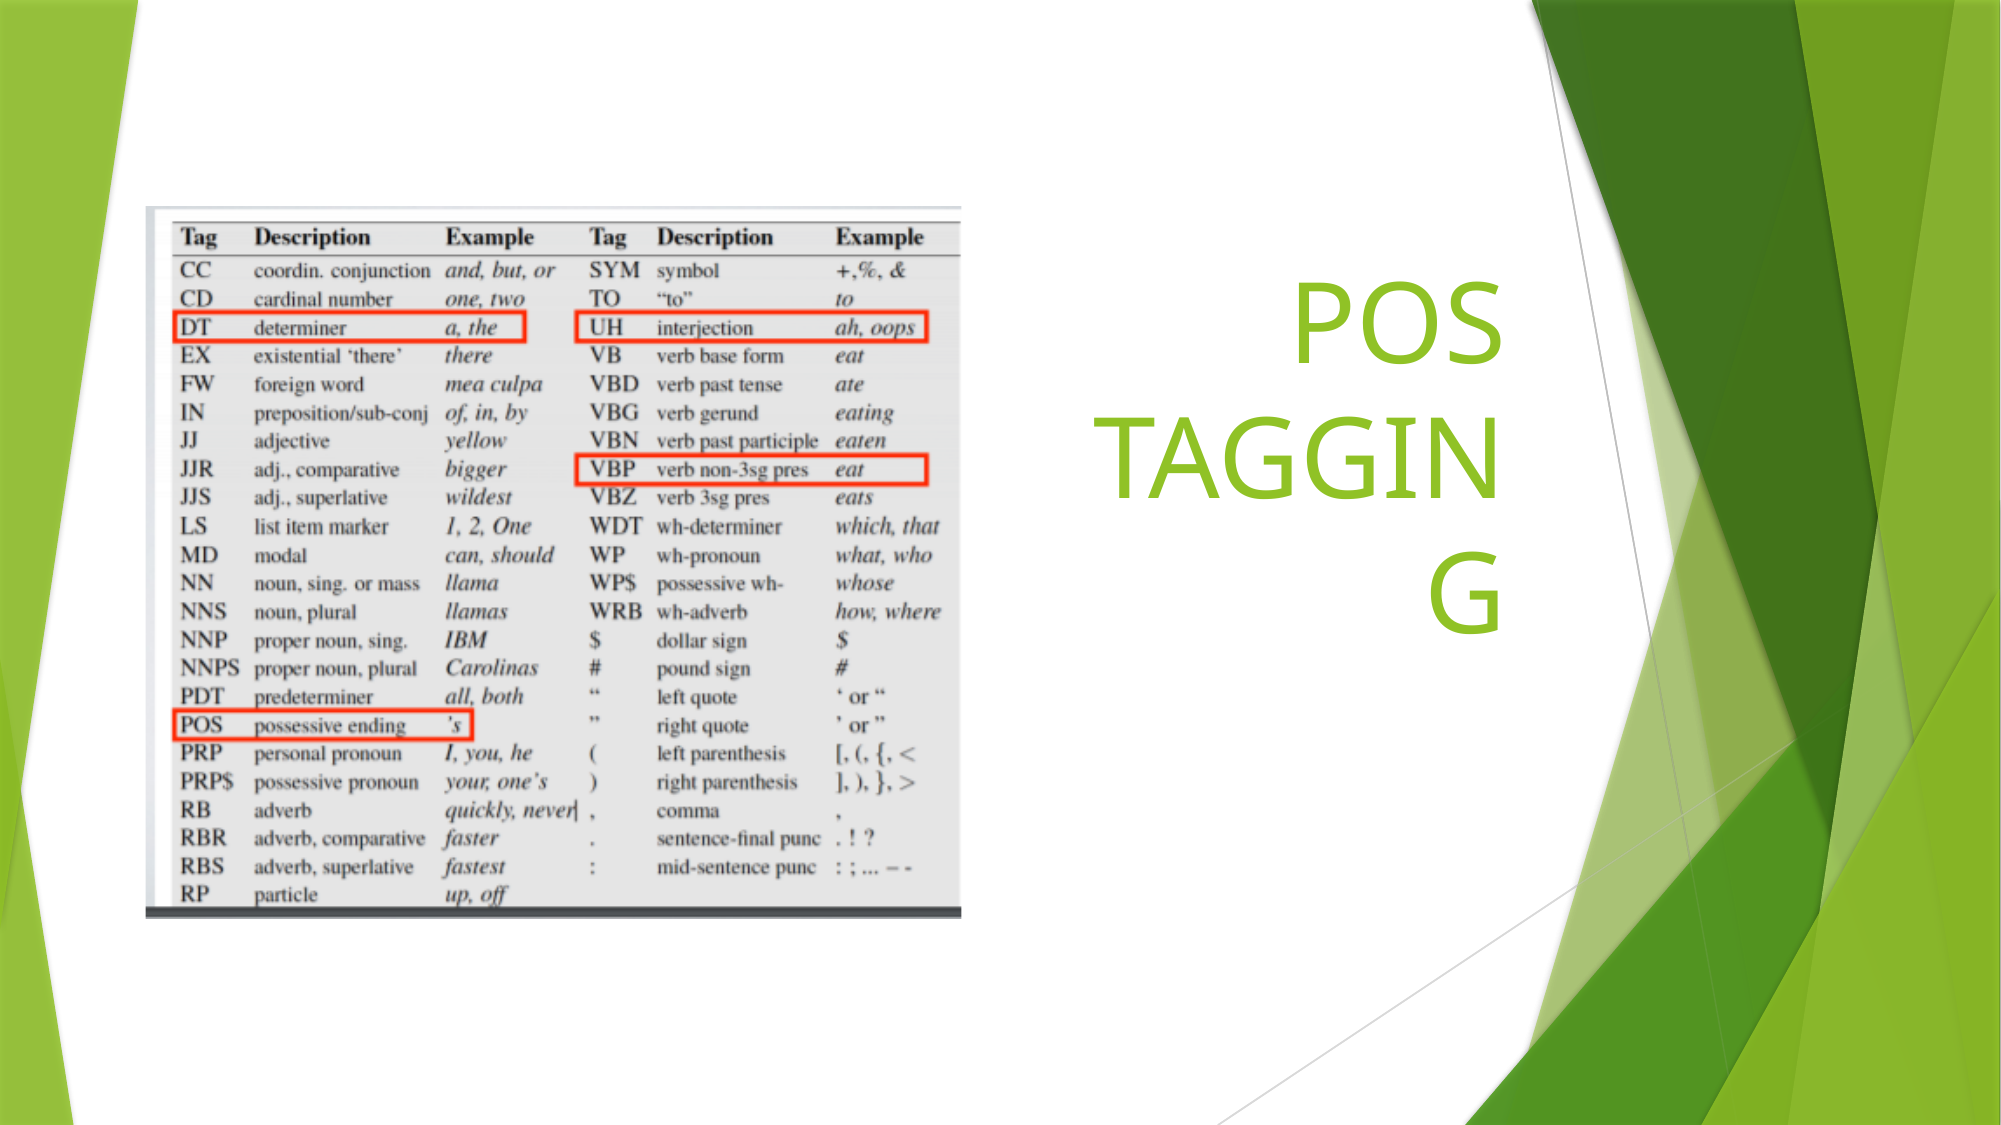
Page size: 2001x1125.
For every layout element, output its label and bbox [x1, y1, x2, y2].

text_box [0, 0, 2000, 1125]
list [145, 206, 962, 919]
